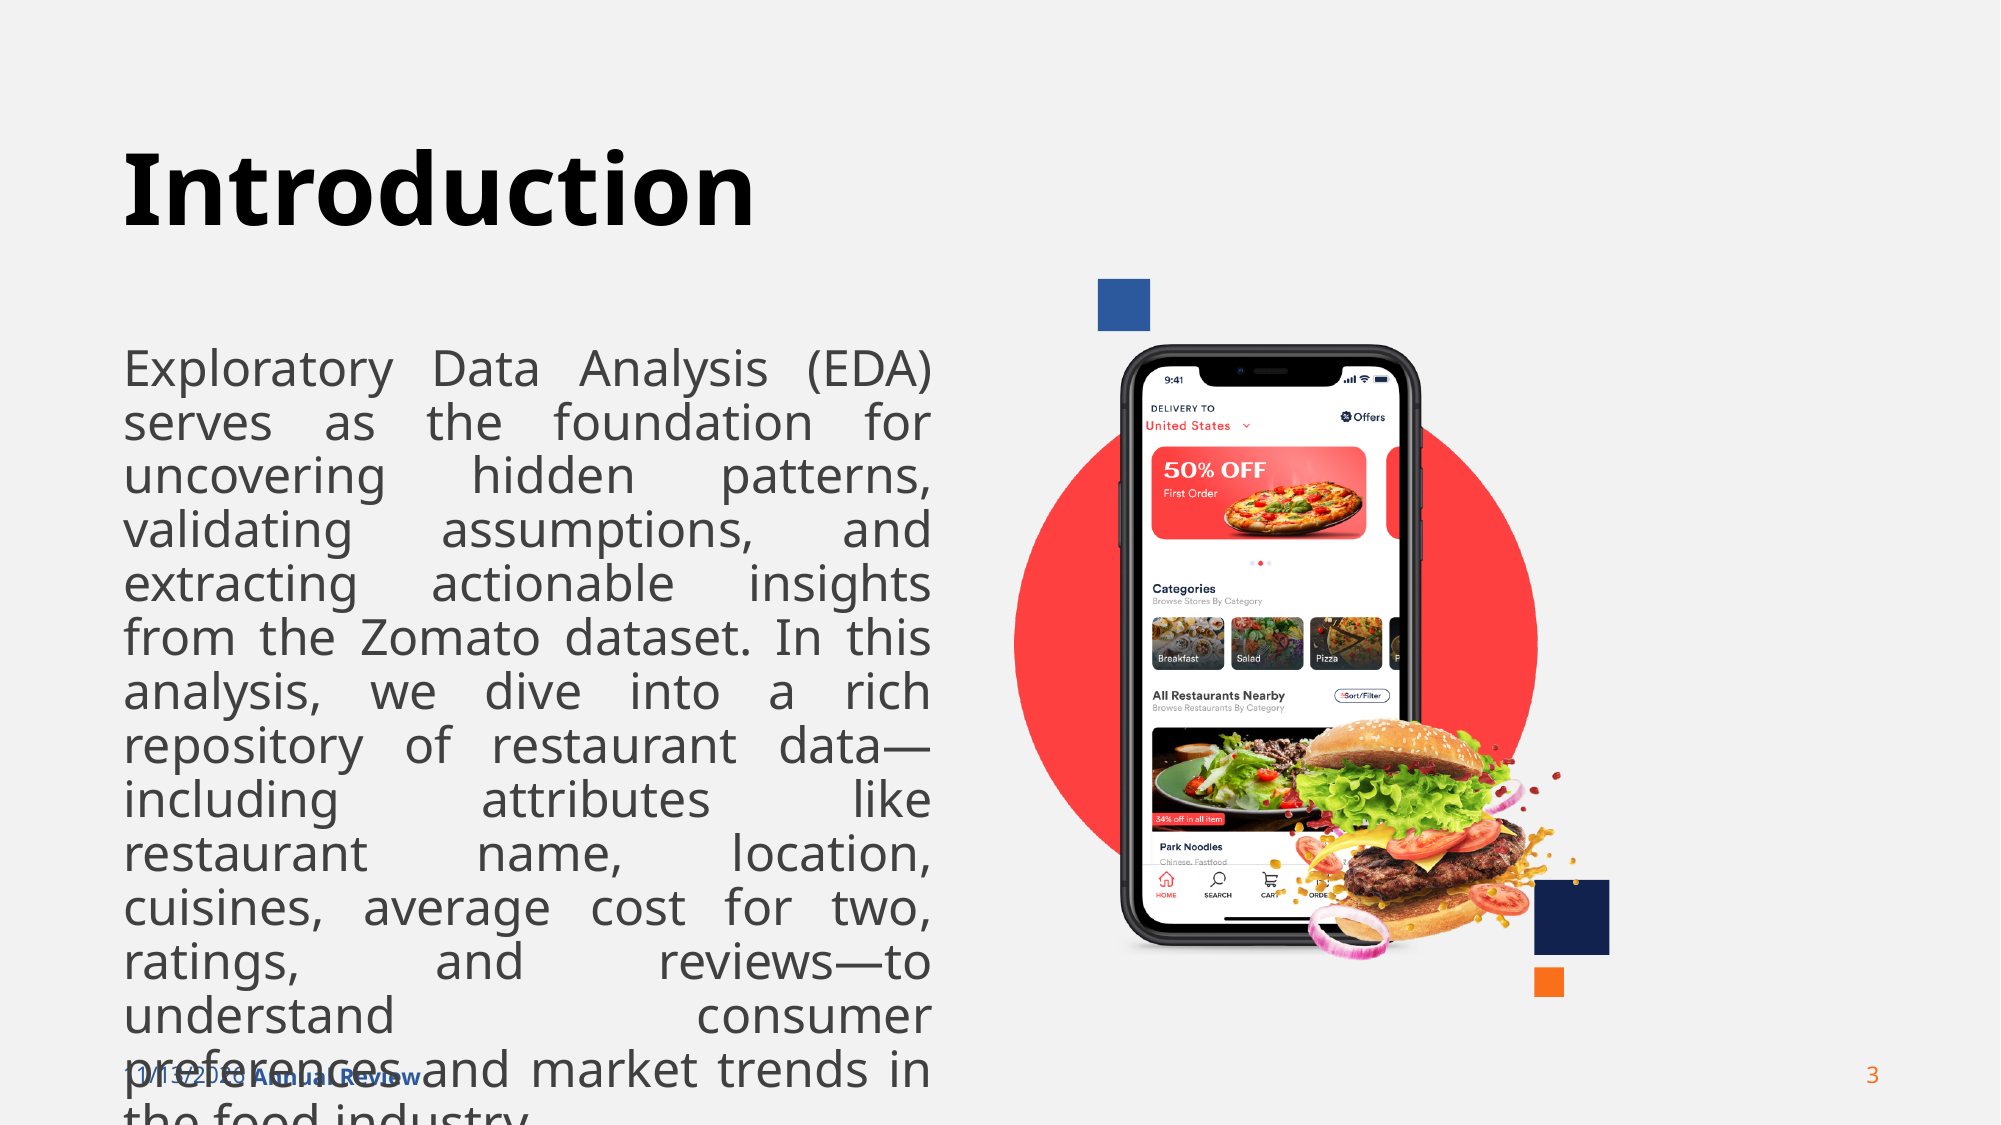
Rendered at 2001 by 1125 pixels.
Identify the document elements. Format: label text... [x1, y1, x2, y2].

title Introduction [108, 132, 810, 269]
list Exploratory Data Analysis (EDA) serves as the foundation for uncovering hidden patterns, validating assumptions, and extracting actionable insights from the Zomato dataset. In this analysis, we dive into a rich repository of restaurant data—including attributes like restaurant name, location, cuisines, average cost for two, ratings, and reviews—to understand consumer preferences and market trends in the food industry. [108, 335, 948, 993]
picture [1013, 335, 1586, 961]
